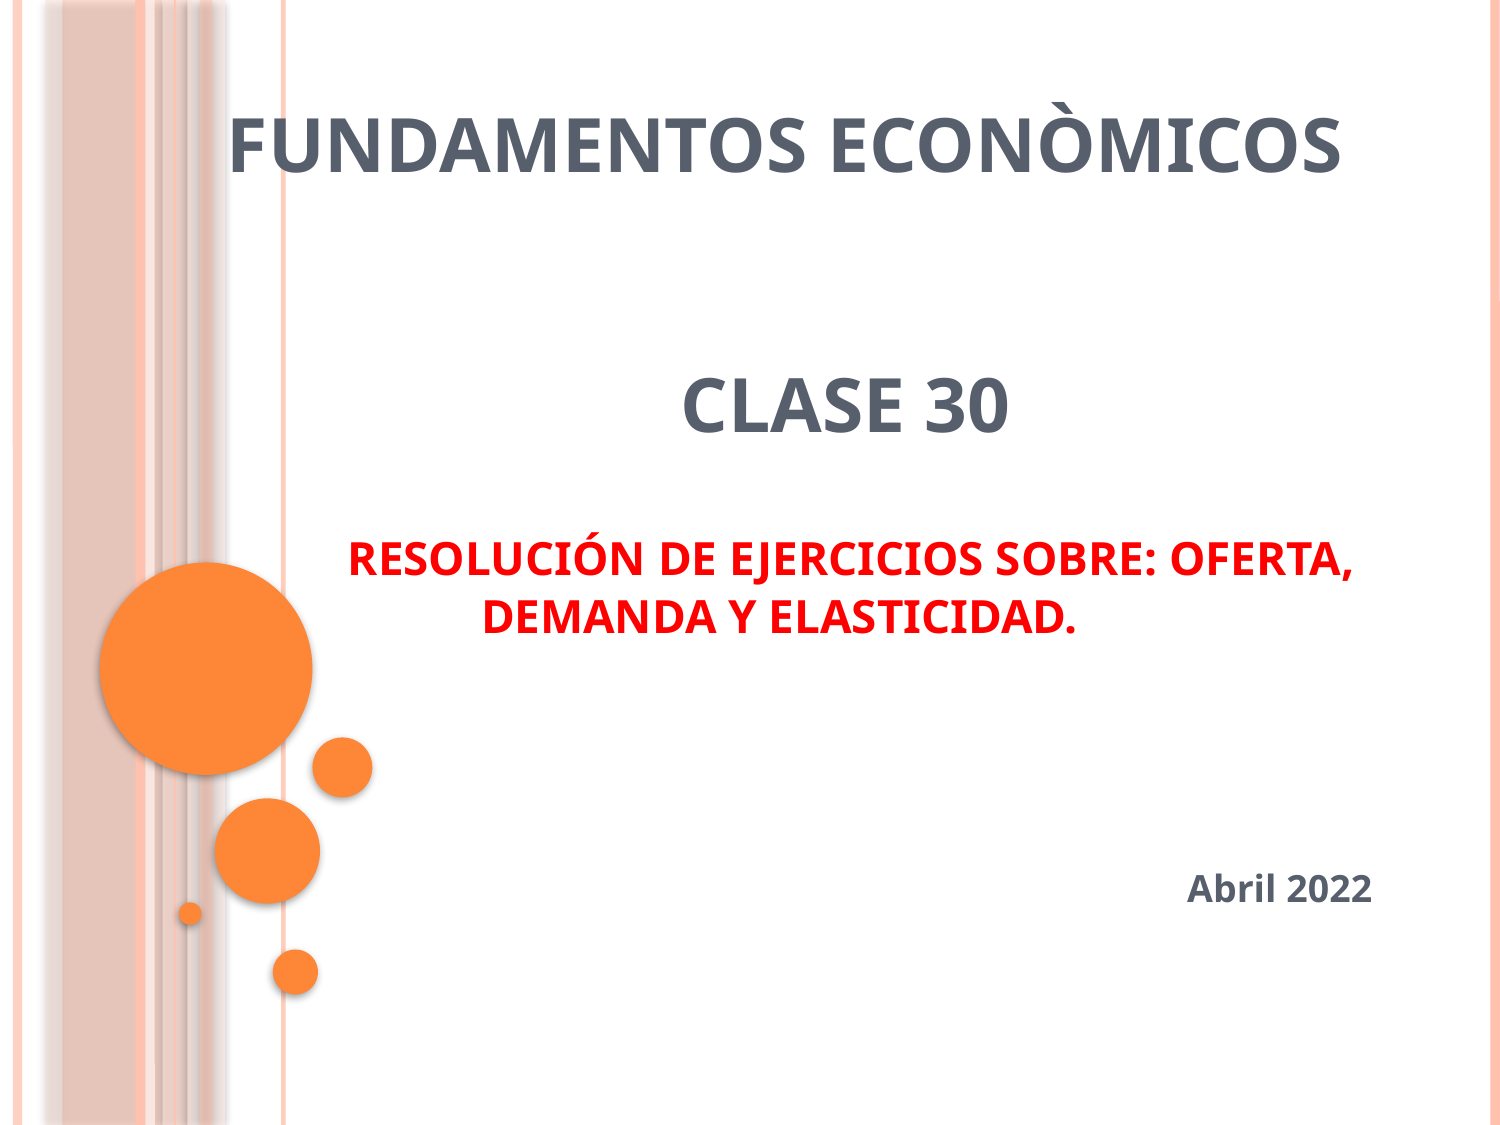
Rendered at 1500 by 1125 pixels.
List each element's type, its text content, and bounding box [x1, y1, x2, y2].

title FUNDAMENTOS ECONÒMICOS Clase 30 Resolución de ejercicios sobre: Oferta, Demanda y Elasticidad. [100, 66, 1471, 1000]
subtitle Abril 2022 [374, 857, 1388, 965]
